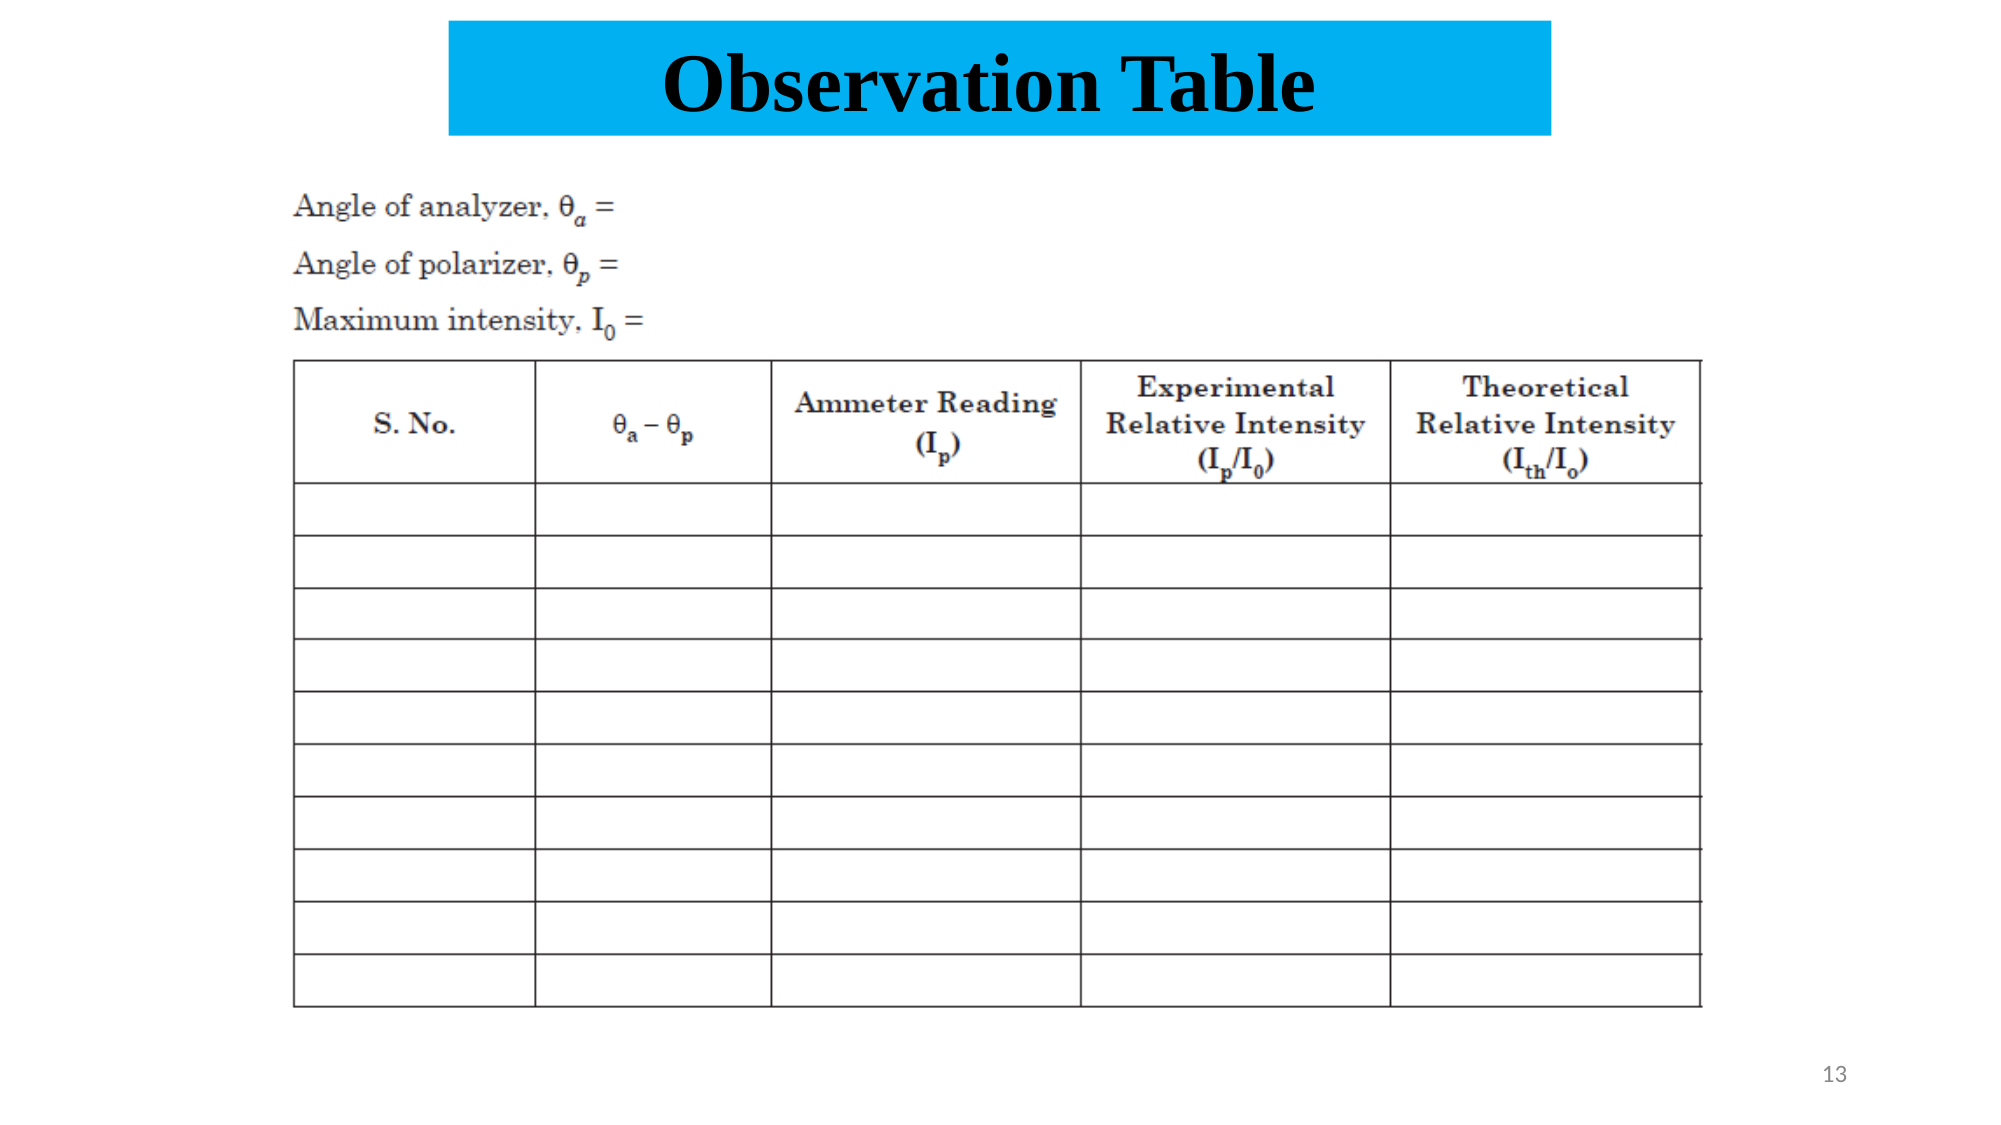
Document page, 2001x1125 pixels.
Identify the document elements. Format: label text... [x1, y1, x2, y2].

text_box Observation Table [448, 20, 1552, 136]
picture [276, 178, 1724, 1029]
slide_number ‹#› [1412, 1042, 1863, 1103]
